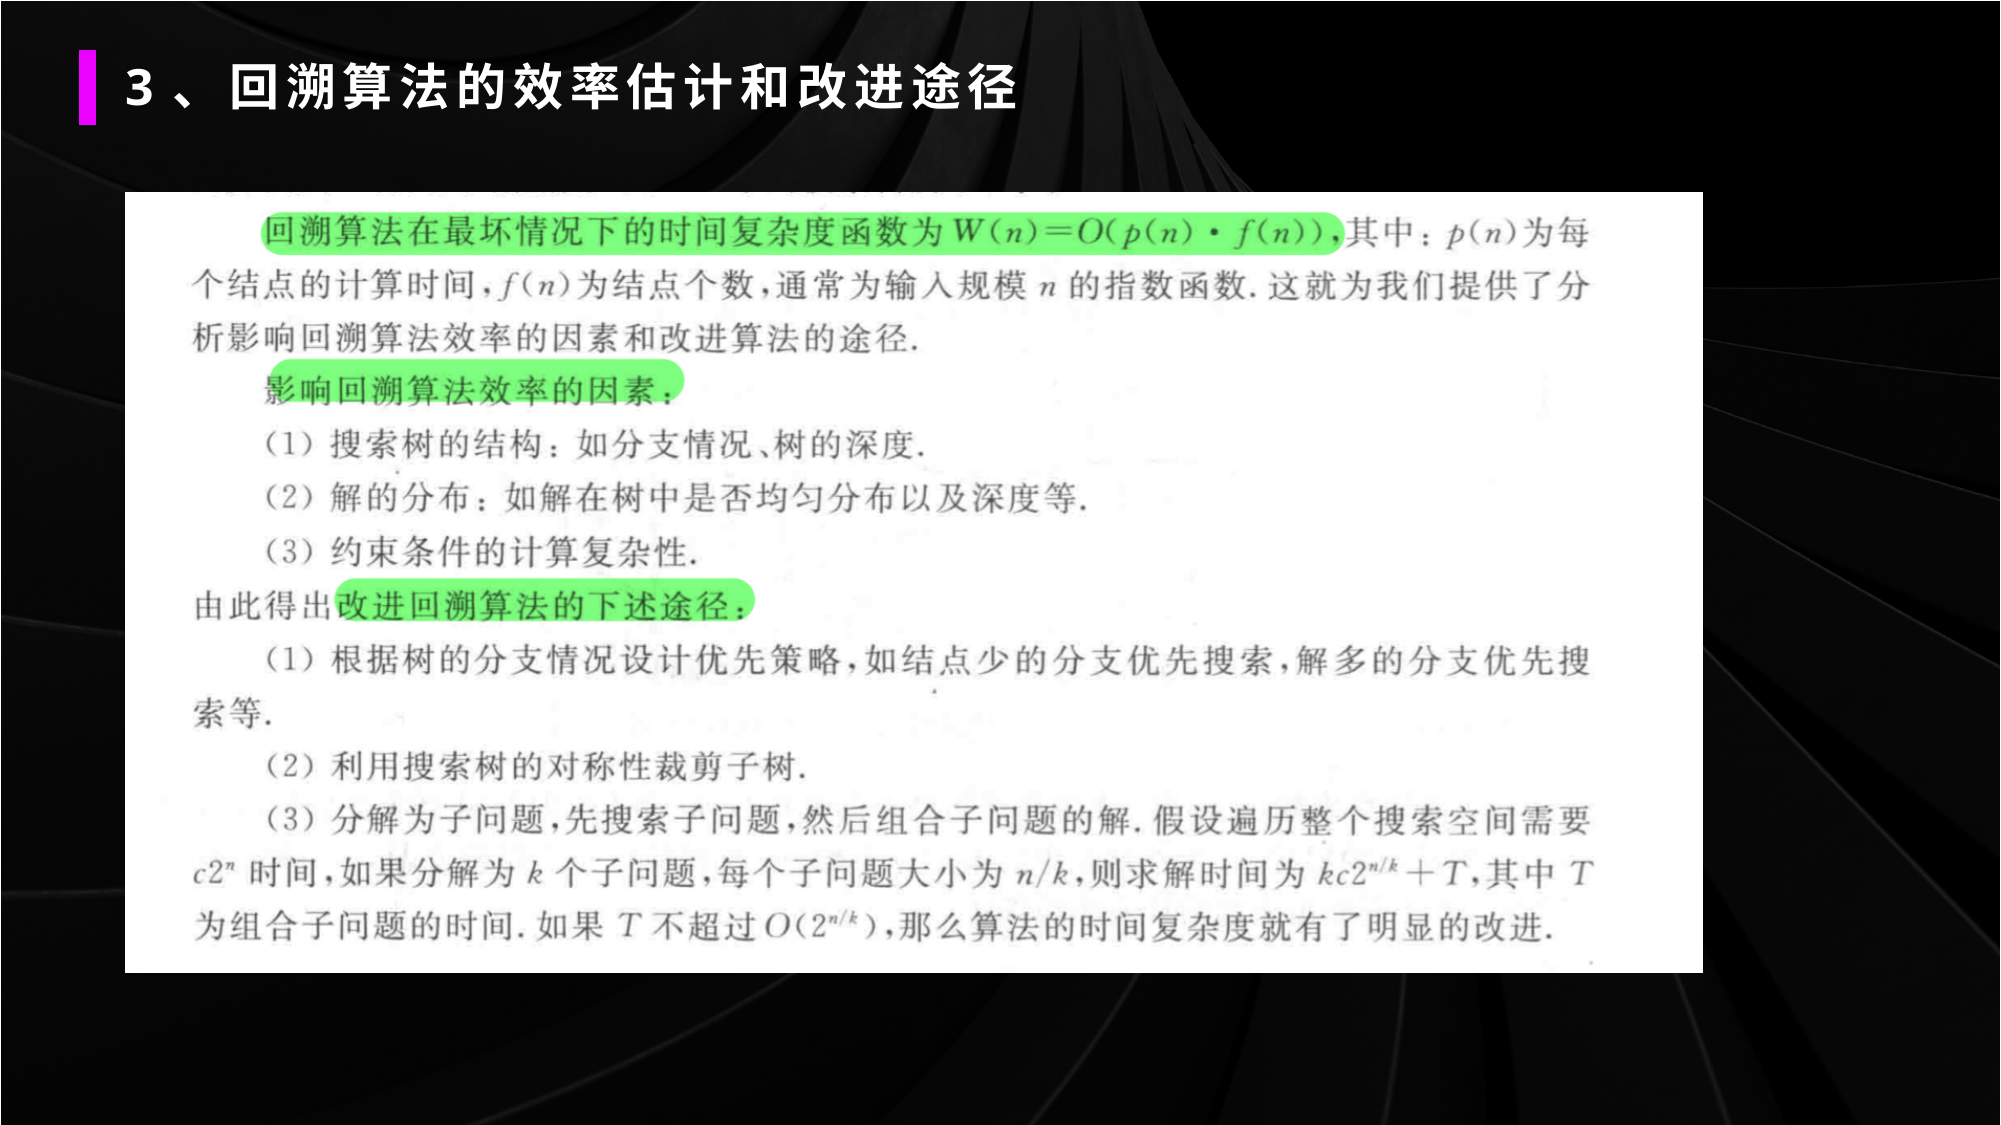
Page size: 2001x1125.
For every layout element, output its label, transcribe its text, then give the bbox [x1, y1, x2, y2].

text_box 3、回溯算法的效率估计和改进途径 [124, 27, 1041, 144]
picture [3, 2, 2000, 1125]
